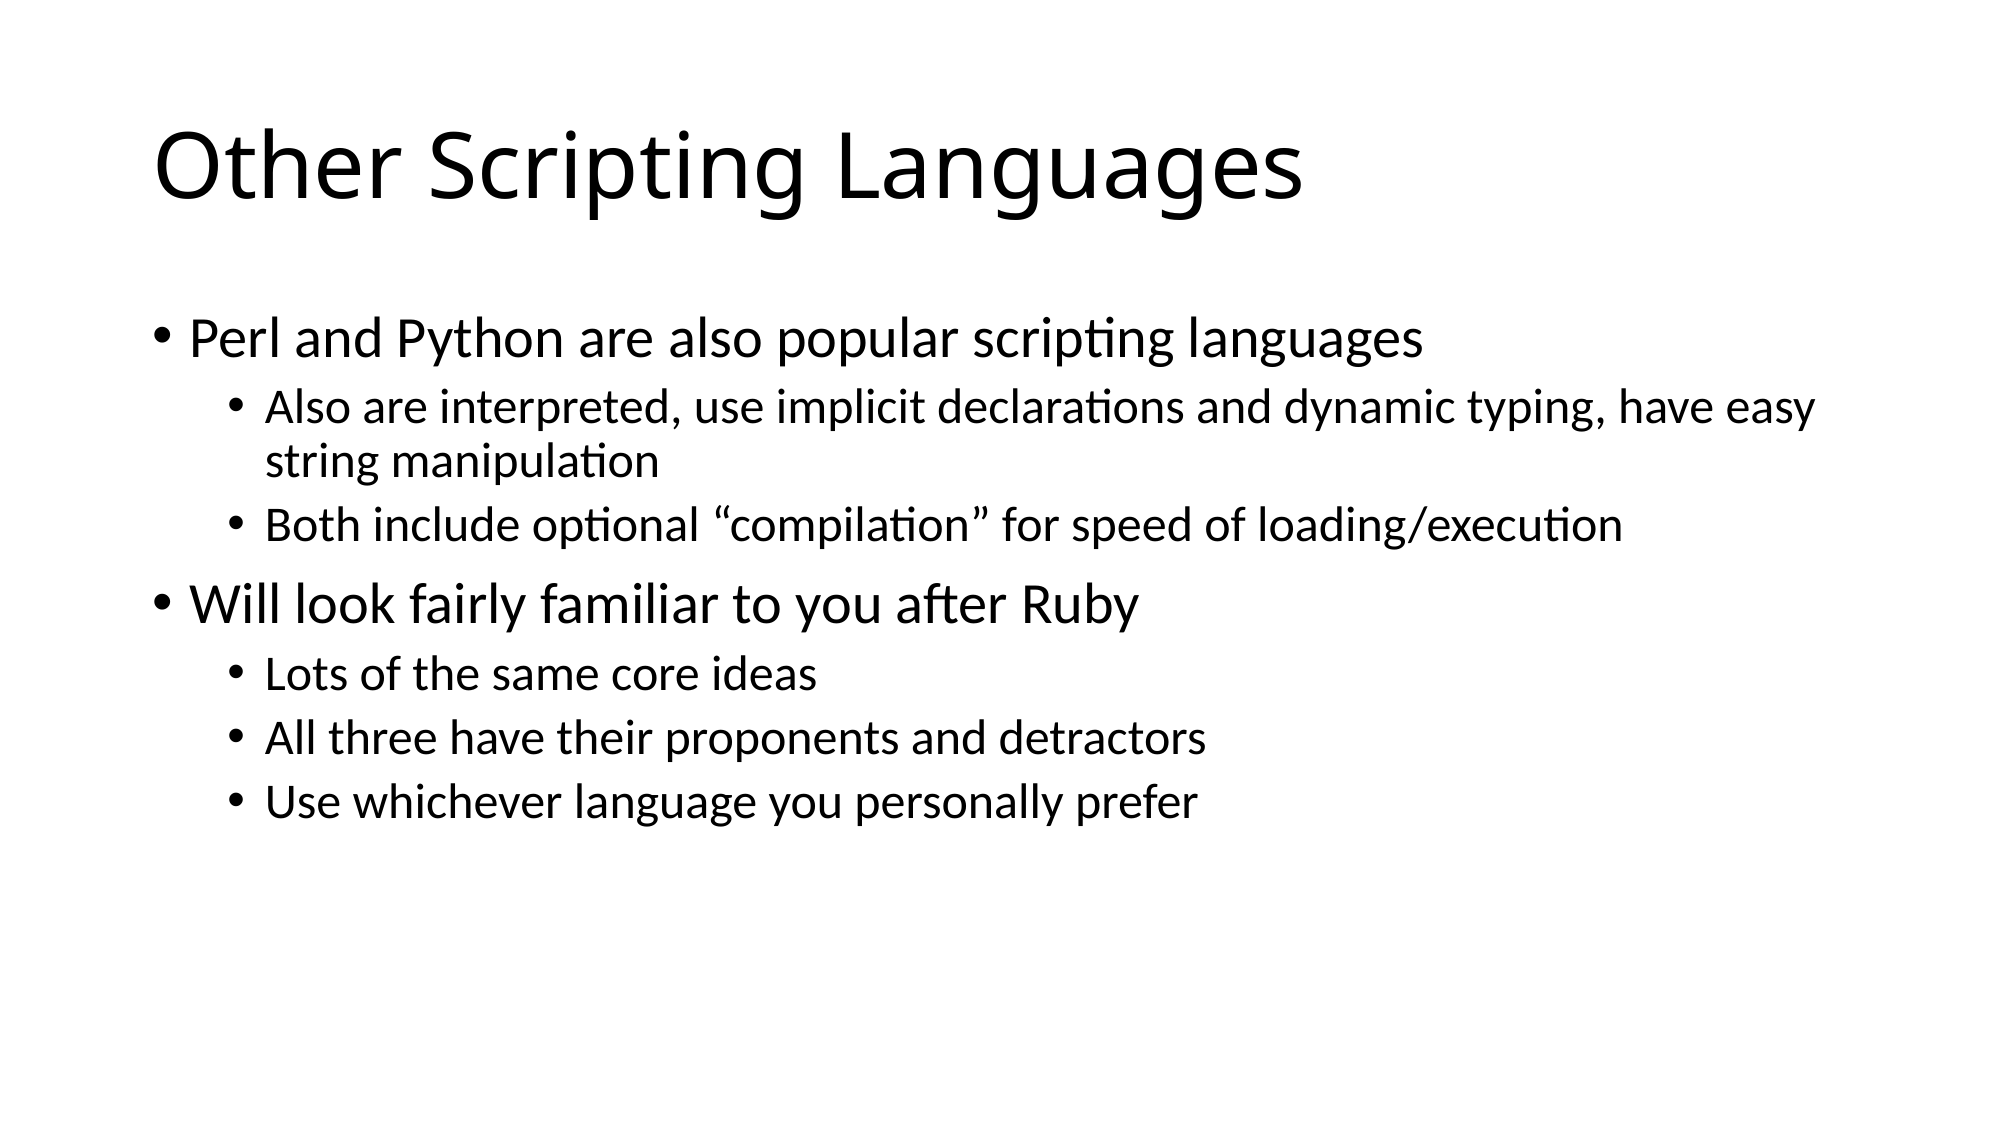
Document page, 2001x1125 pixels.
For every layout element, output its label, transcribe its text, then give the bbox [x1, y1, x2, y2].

list Perl and Python are also popular scripting languages Also are interpreted, use implicit declarations and dynamic typing, have easy string manipulation Both include optional “compilation” for speed of loading/execution Will look fairly familiar to you after Ruby Lots of the same core ideas All three have their proponents and detractors Use whichever language you personally prefer [137, 299, 1863, 1014]
title Other Scripting Languages [137, 59, 1863, 278]
